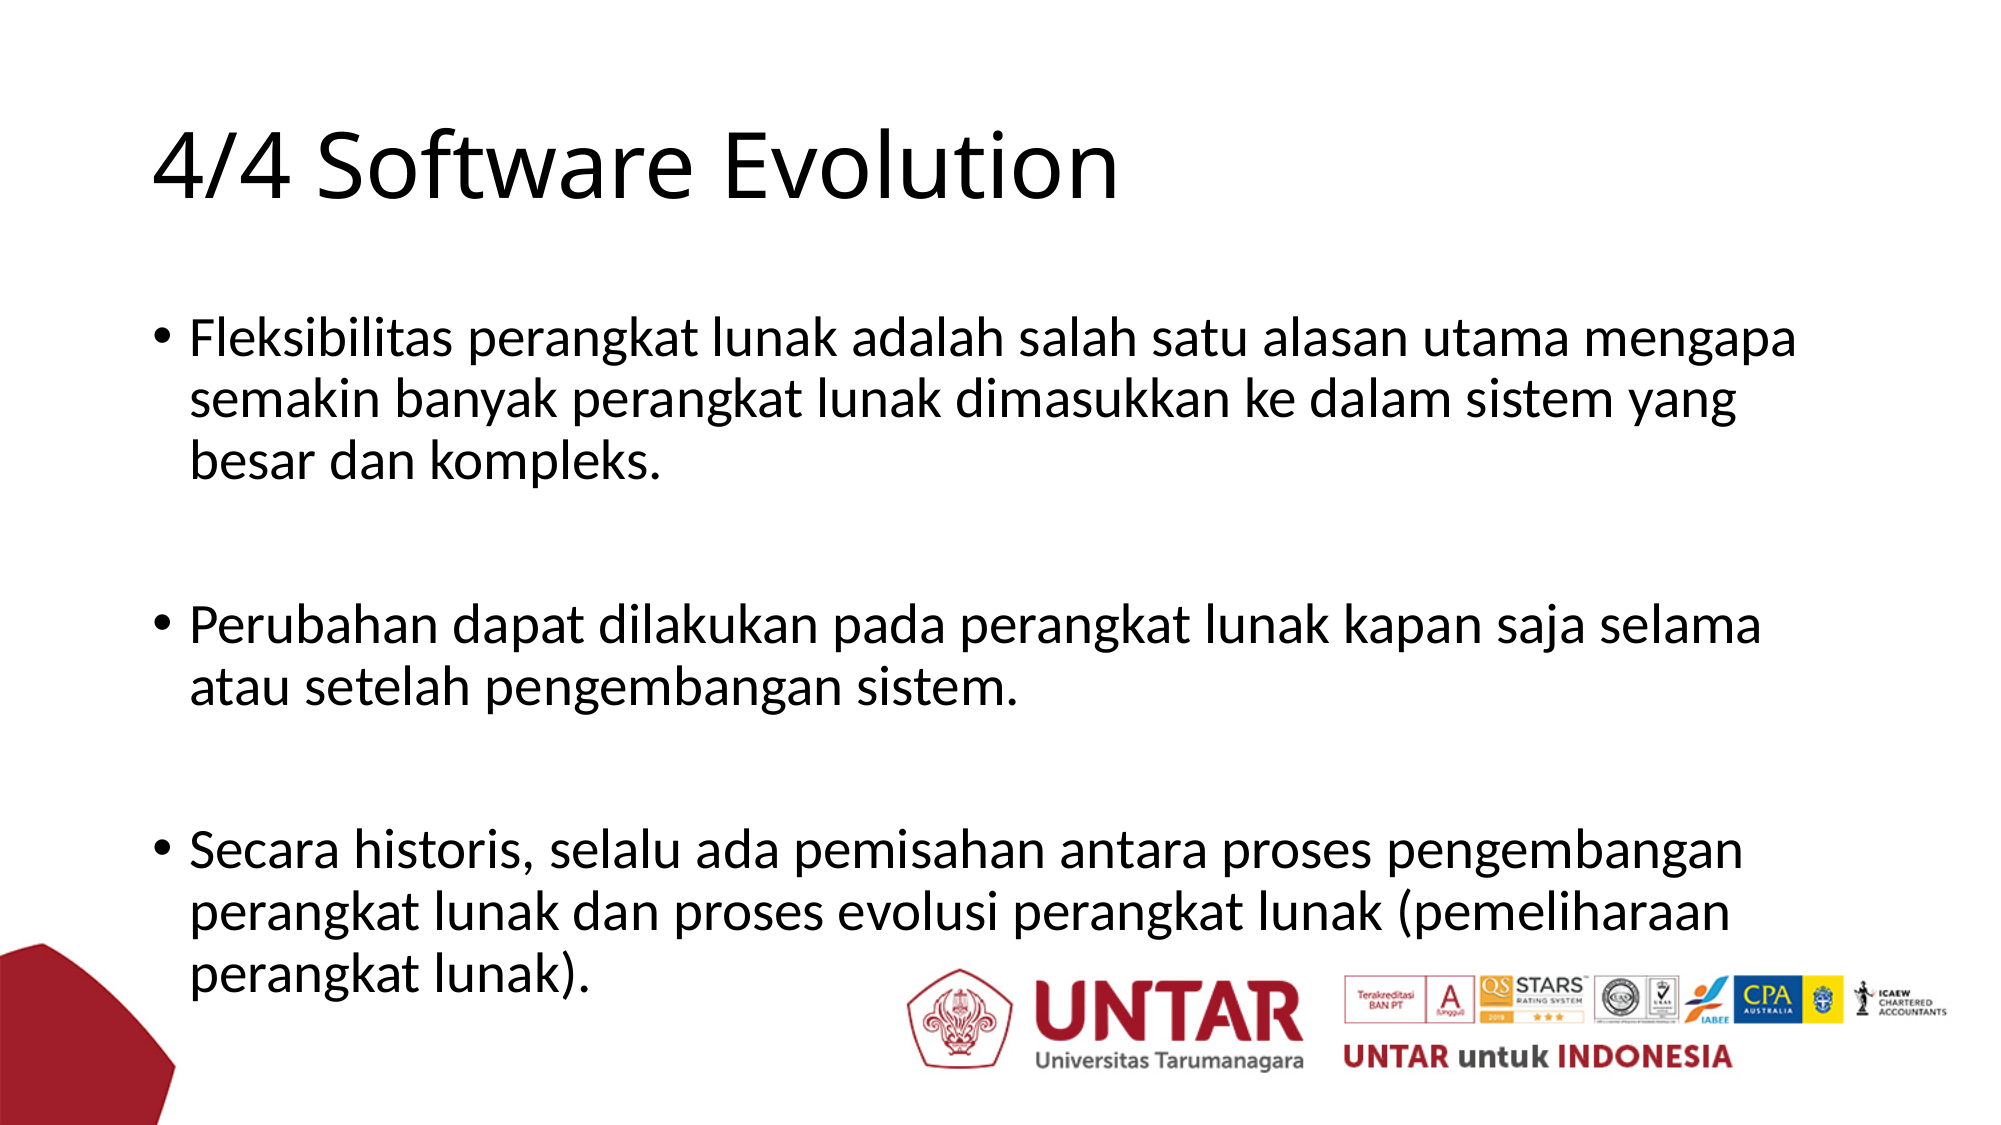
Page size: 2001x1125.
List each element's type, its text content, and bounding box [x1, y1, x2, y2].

list Fleksibilitas perangkat lunak adalah salah satu alasan utama mengapa semakin banyak perangkat lunak dimasukkan ke dalam sistem yang besar dan kompleks. Perubahan dapat dilakukan pada perangkat lunak kapan saja selama atau setelah pengembangan sistem. Secara historis, selalu ada pemisahan antara proses pengembangan perangkat lunak dan proses evolusi perangkat lunak (pemeliharaan perangkat lunak). [137, 299, 1863, 1014]
picture [0, 0, 2001, 1125]
title 4/4 Software Evolution [137, 59, 1863, 278]
